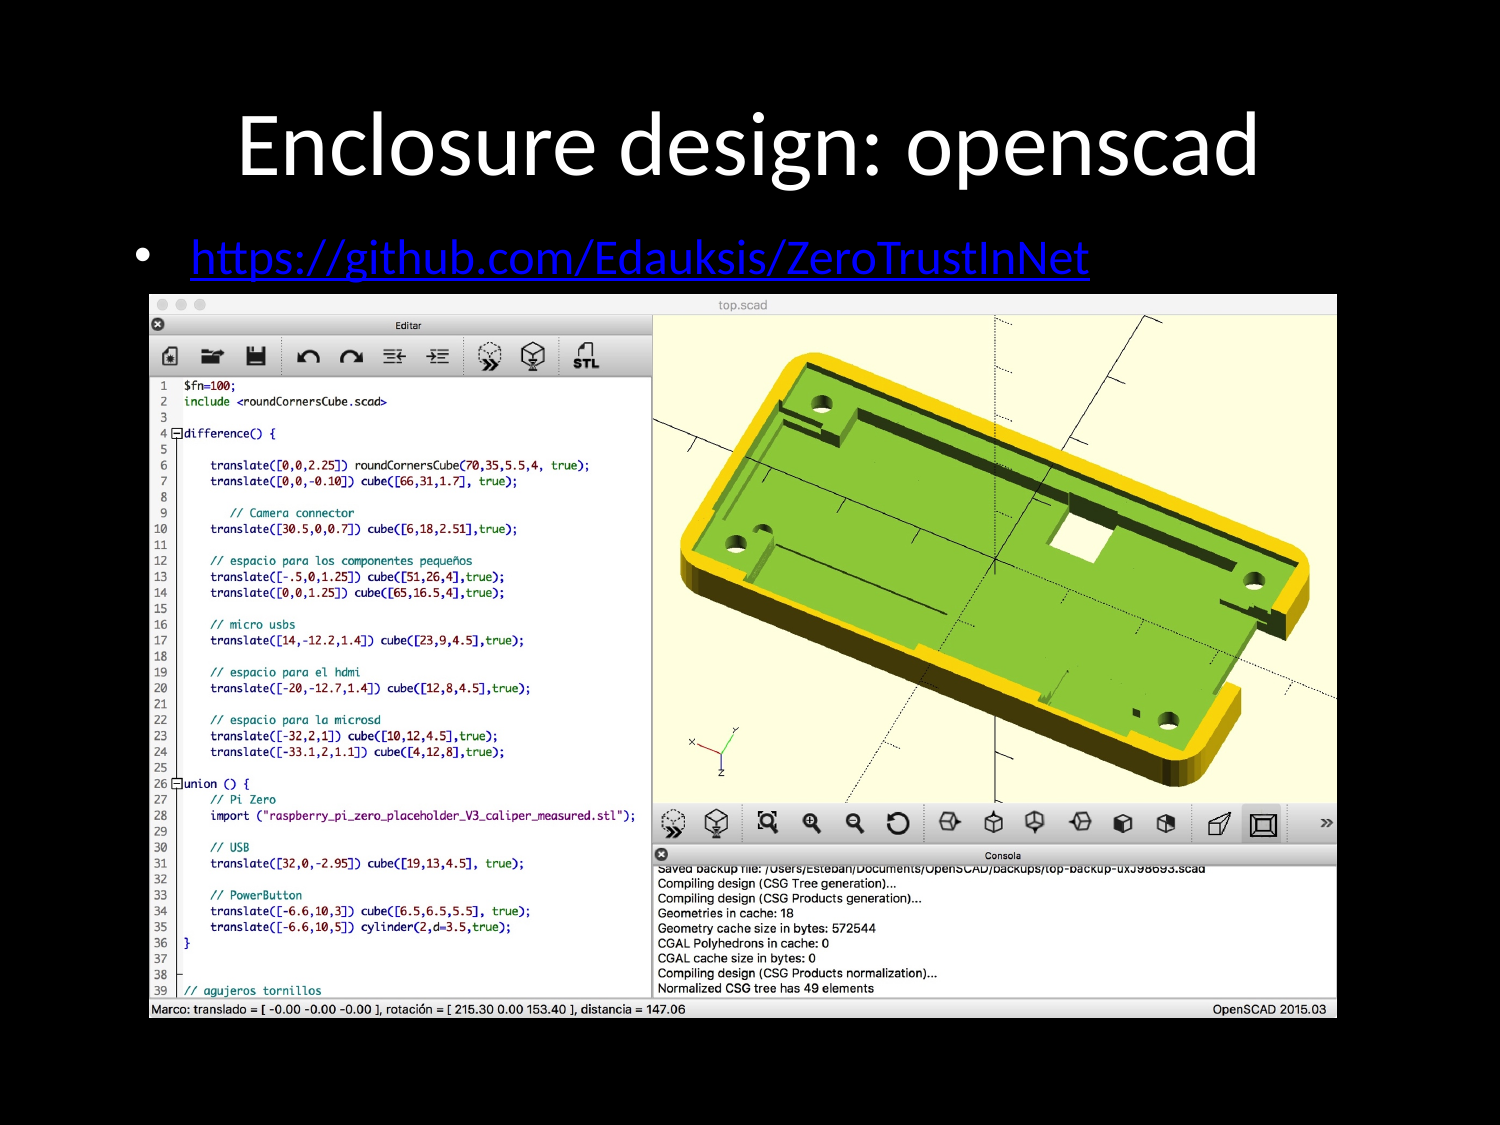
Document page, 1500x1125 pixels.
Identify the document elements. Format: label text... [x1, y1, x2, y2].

picture [149, 294, 1337, 1019]
title Enclosure design: openscad [75, 45, 1425, 233]
list https://github.com/Edauksis/ZeroTrustInNet [119, 216, 1470, 1005]
